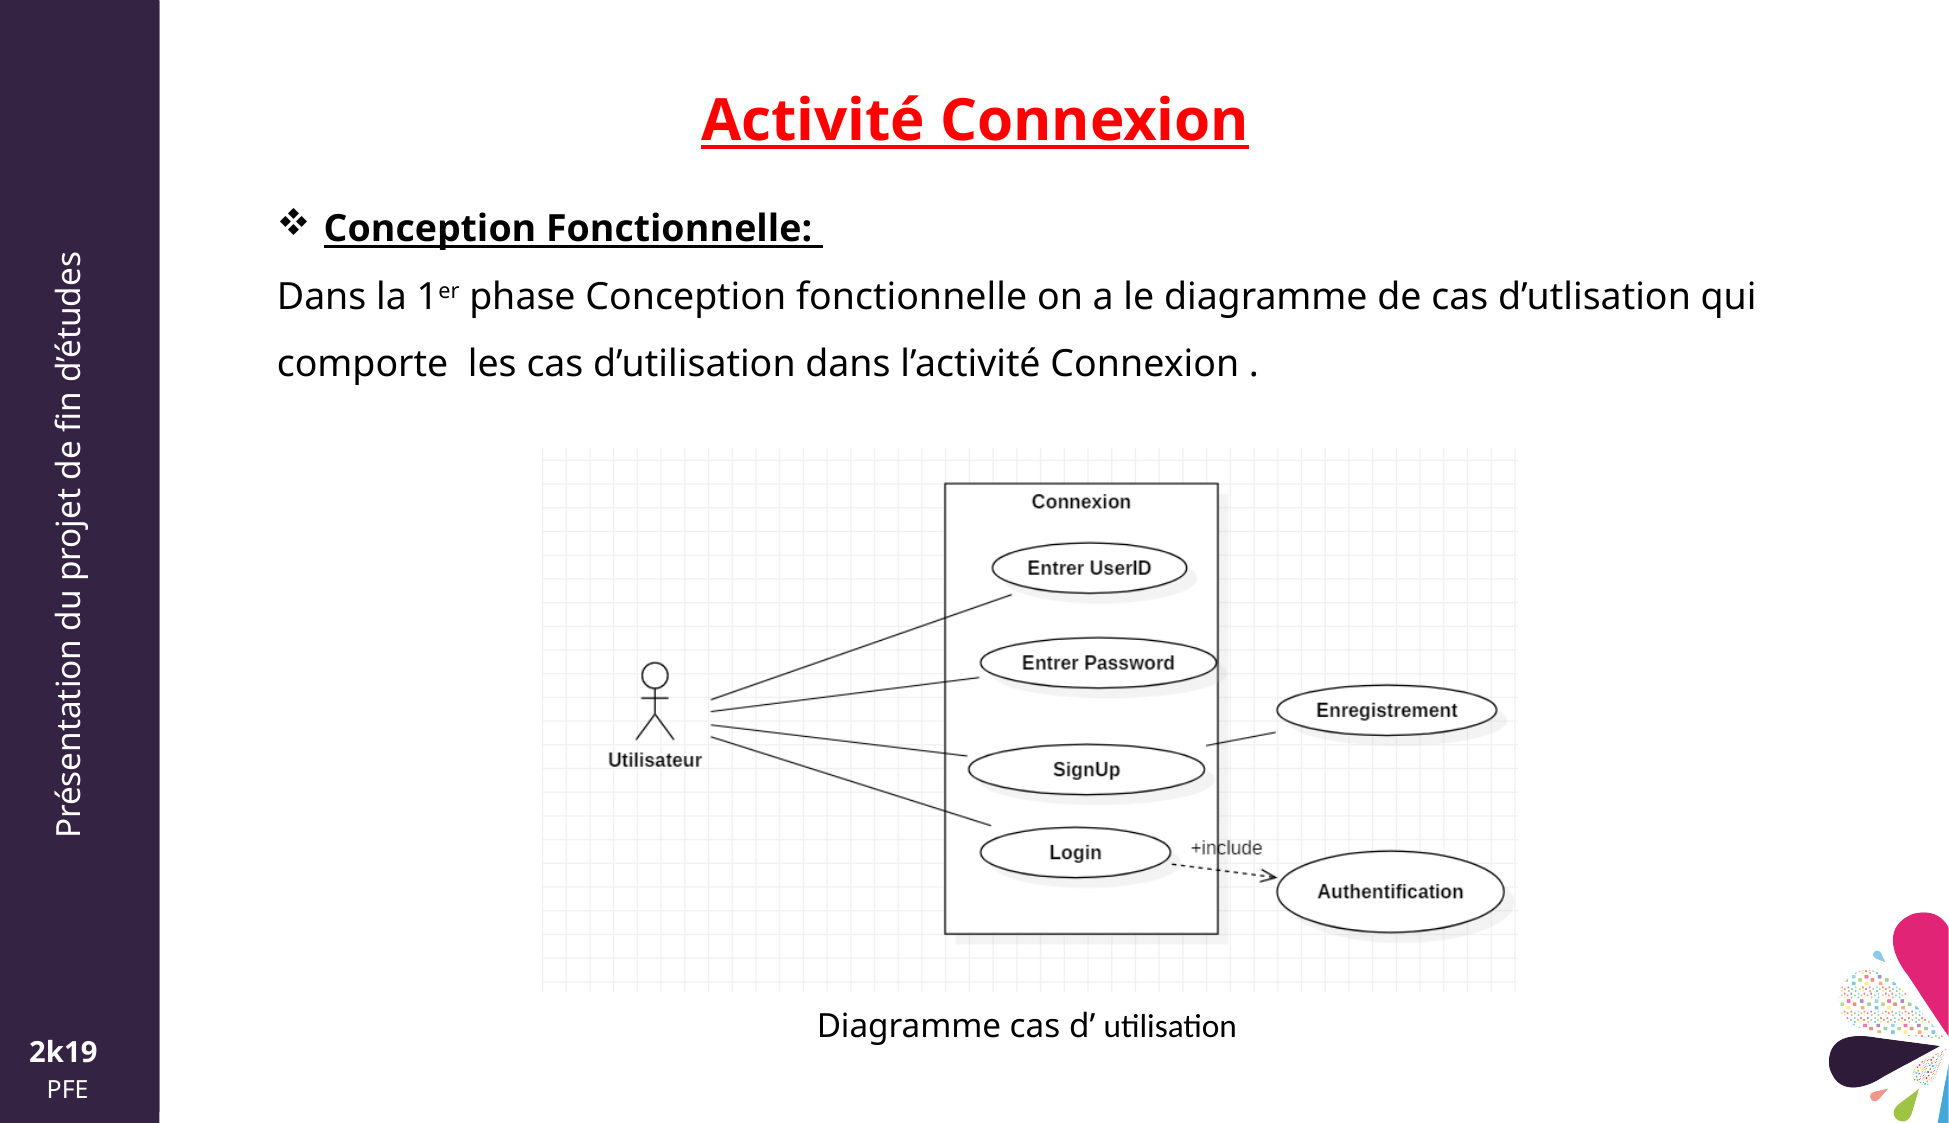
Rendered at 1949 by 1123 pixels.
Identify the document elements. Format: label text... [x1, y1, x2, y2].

text_box 2k19 [14, 1026, 120, 1076]
text_box Conception Fonctionnelle: Dans la 1er phase Conception fonctionnelle on a le diagramme de cas d’utlisation qui comporte les cas d’utilisation dans l’activité Connexion . [262, 129, 1880, 392]
text_box Présentation du projet de fin d’études [39, 237, 94, 854]
text_box [0, 0, 160, 1113]
text_box Activité Connexion [686, 74, 1264, 129]
picture [1827, 910, 1949, 1123]
text_box Diagramme cas d’ utilisation [802, 977, 1777, 1052]
text_box PFE [31, 1065, 134, 1111]
picture [542, 448, 1518, 992]
